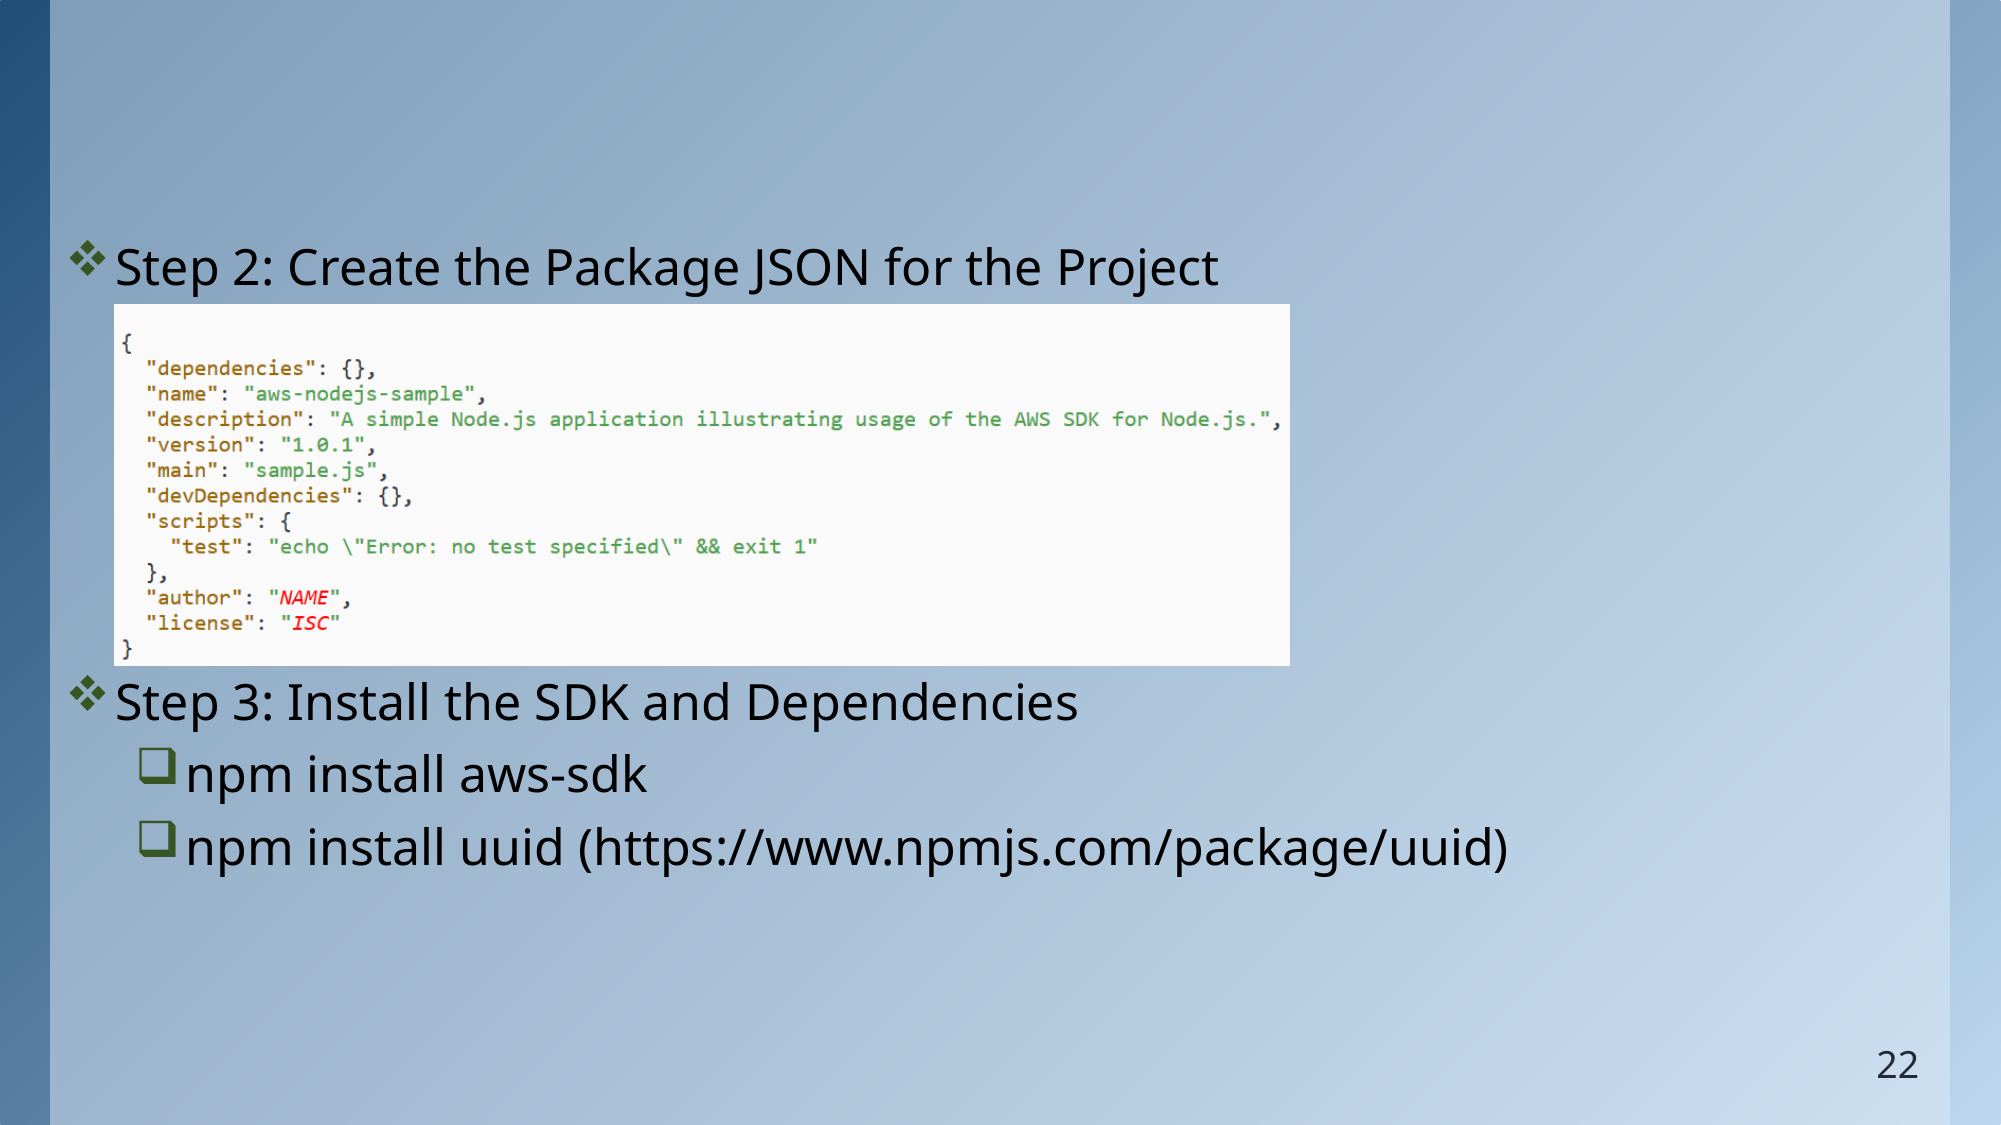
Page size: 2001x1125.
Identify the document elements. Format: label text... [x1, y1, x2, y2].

slide_number 22 [1757, 1050, 1940, 1103]
list Step 2: Create the Package JSON for the Project Step 3: Install the SDK and Dependencies npm install aws-sdk npm install uuid (https://www.npmjs.com/package/uuid) [45, 224, 1940, 1025]
picture [114, 304, 1290, 666]
